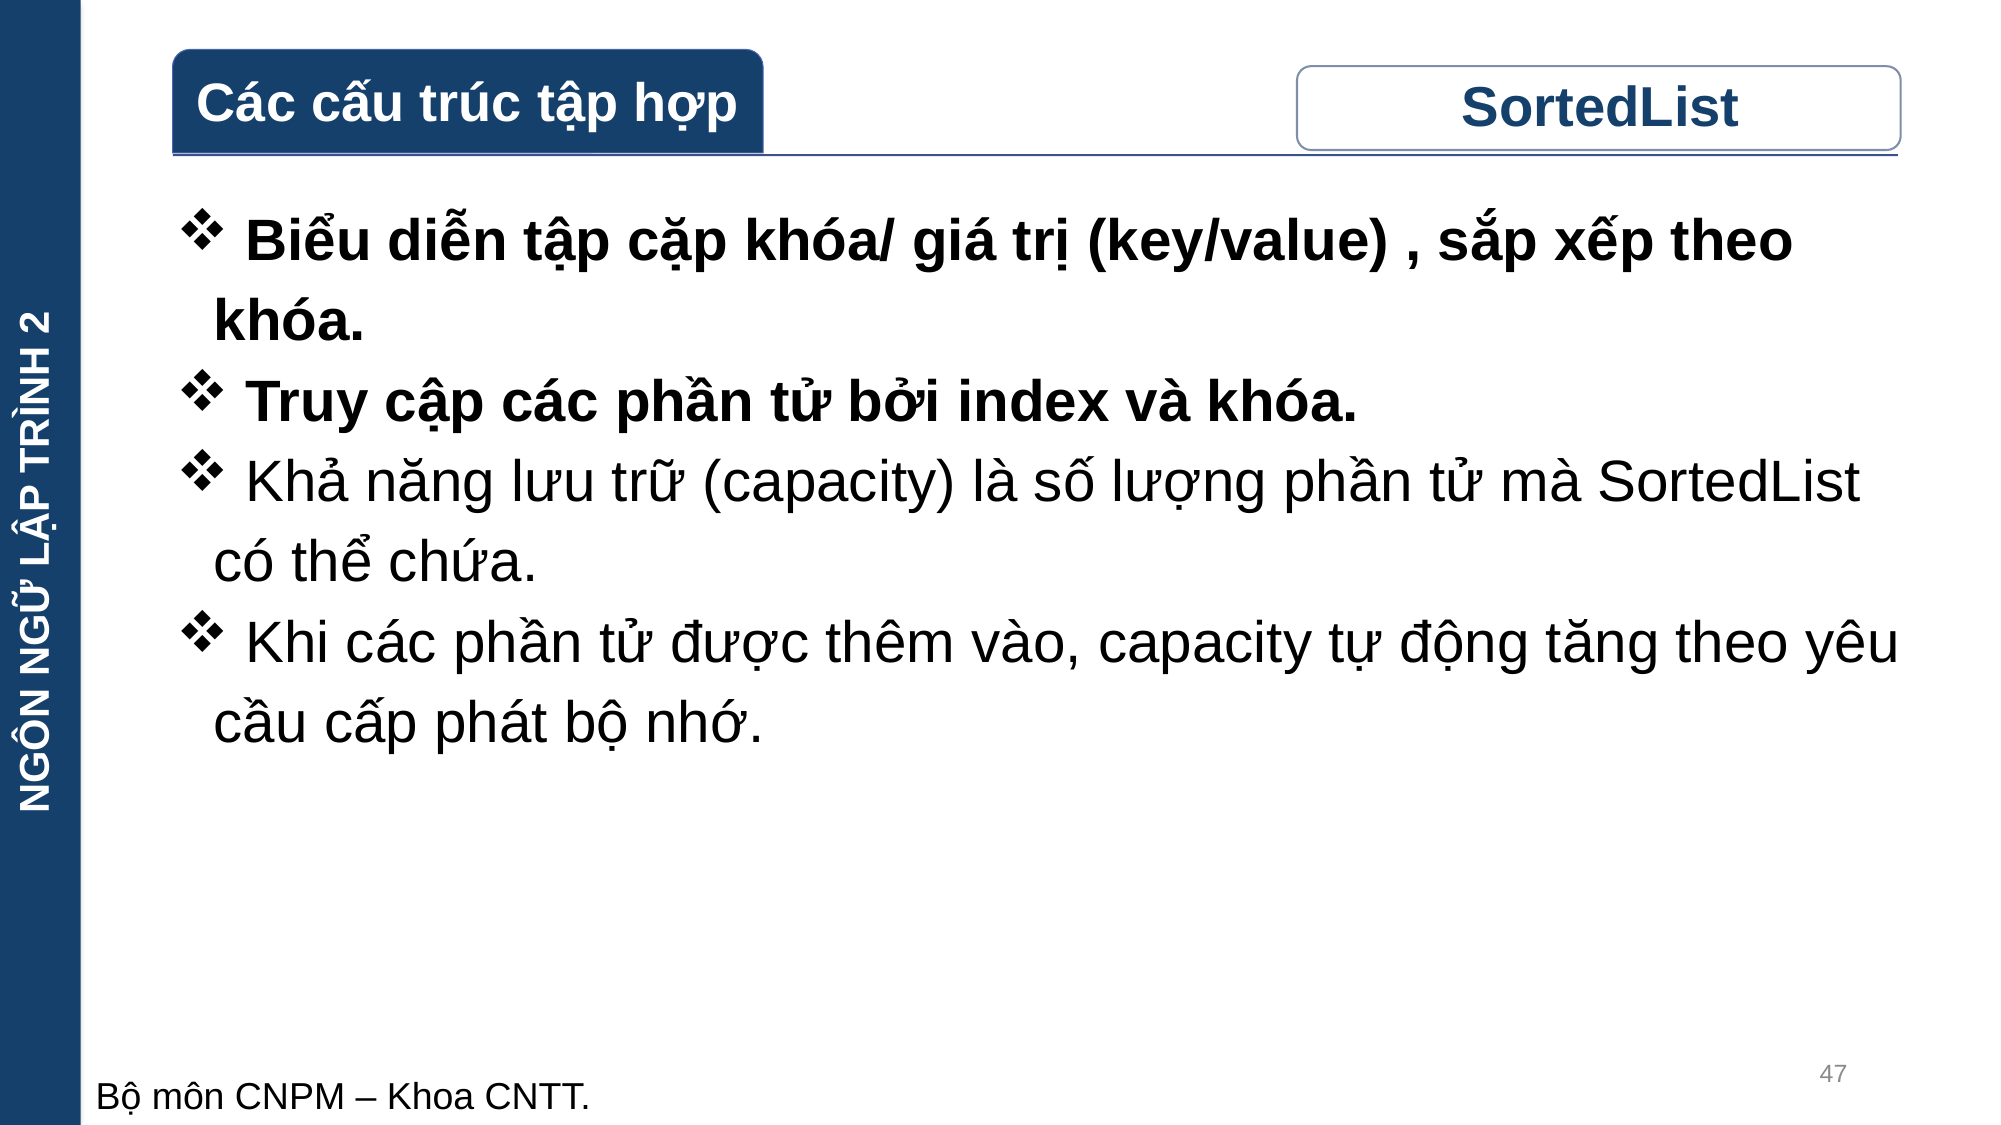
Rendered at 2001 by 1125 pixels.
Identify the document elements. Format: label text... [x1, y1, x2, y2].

list Biểu diễn tập cặp khóa/ giá trị (key/value) , sắp xếp theo khóa. Truy cập các phần tử bởi index và khóa. Khả năng lưu trữ (capacity) là số lượng phần tử mà SortedList có thể chứa. Khi các phần tử được thêm vào, capacity tự động tăng theo yêu cầu cấp phát bộ nhớ. [161, 183, 1924, 994]
slide_number 47 [1412, 1042, 1863, 1103]
text_box Bộ môn CNPM – Khoa CNTT. [80, 1064, 2000, 1125]
text_box NGÔN NGỮ LẬP TRÌNH 2 [0, 0, 82, 1125]
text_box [1296, 66, 1924, 150]
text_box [137, 10, 1863, 228]
